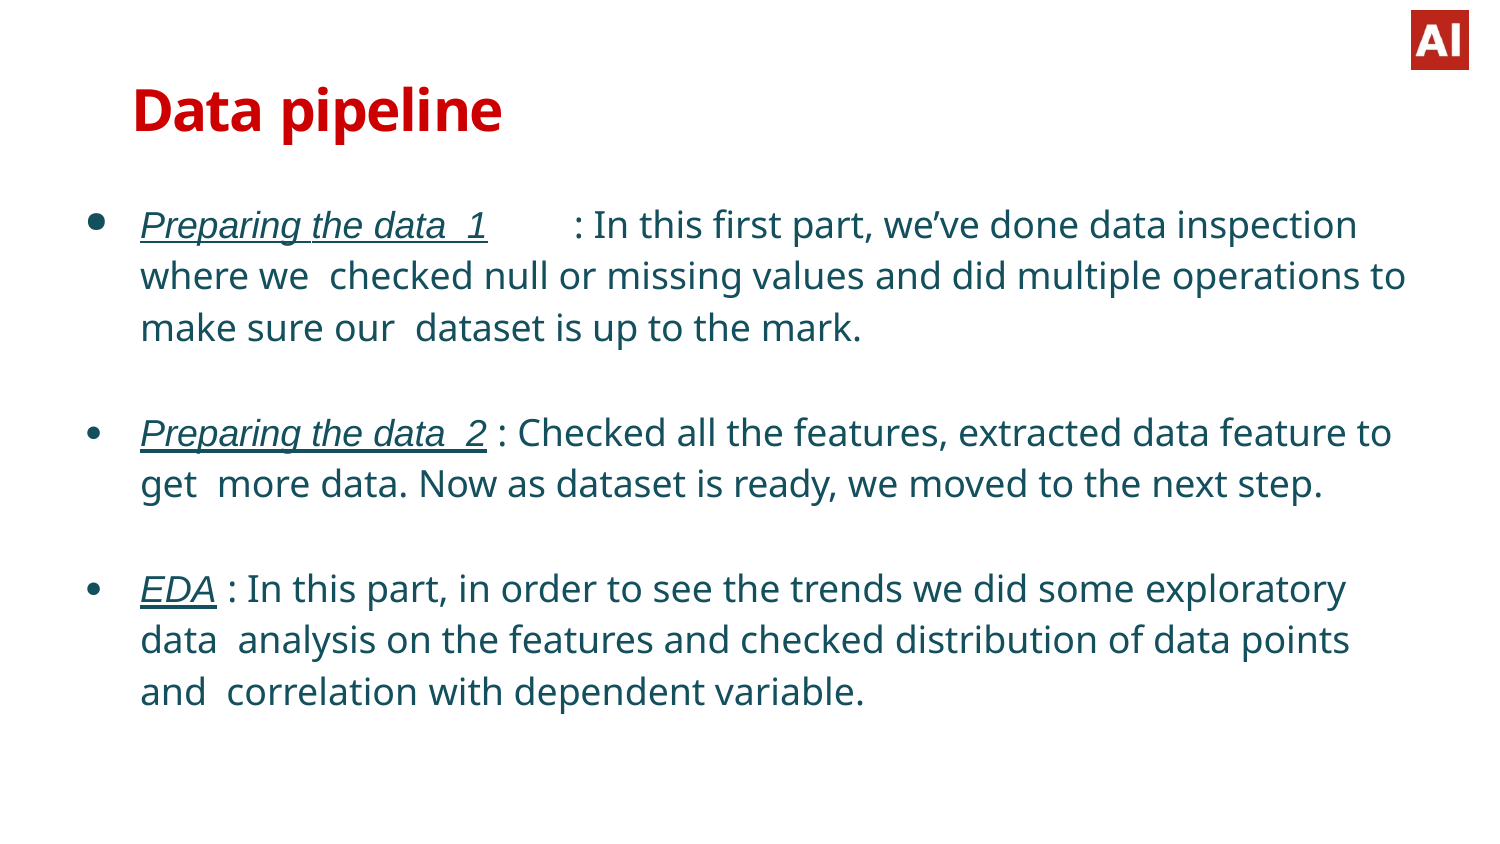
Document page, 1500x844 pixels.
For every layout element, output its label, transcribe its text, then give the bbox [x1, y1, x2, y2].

picture [1411, 10, 1469, 70]
title Data pipeline [129, 70, 543, 192]
list Preparing the data_1 : In this first part, we’ve done data inspection where we checked null or missing values and did multiple operations to make sure our dataset is up to the mark. Preparing the data_2 : Checked all the features, extracted data feature to get more data. Now as dataset is ready, we moved to the next step. EDA : In this part, in order to see the trends we did some exploratory data analysis on the features and checked distribution of data points and correlation with dependent variable. [77, 192, 1423, 713]
